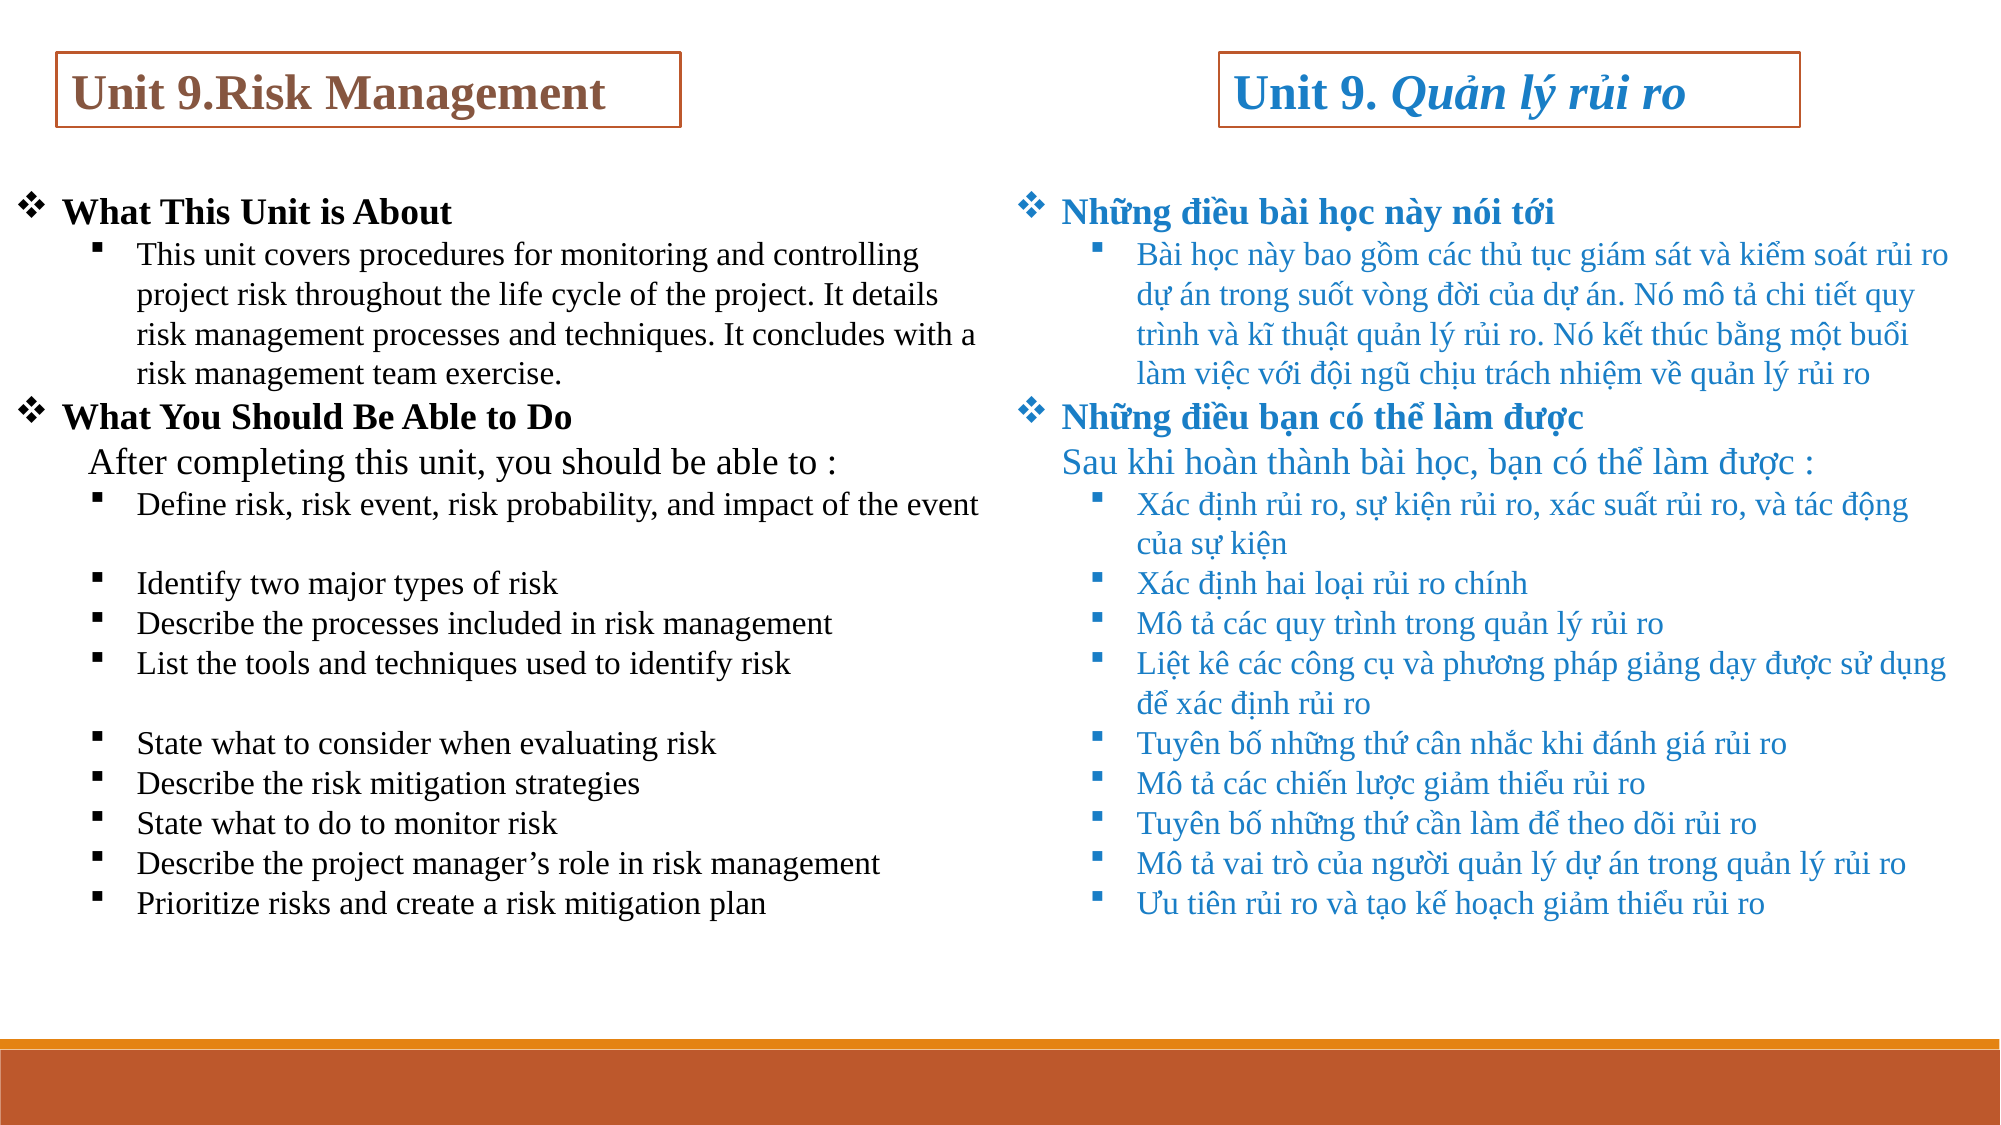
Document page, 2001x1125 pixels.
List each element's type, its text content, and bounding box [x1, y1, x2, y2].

text_box Unit 9. Quản lý rủi ro [1218, 51, 1801, 128]
text_box Unit 9.Risk Management [55, 51, 682, 128]
text_box Những điều bài học này nói tới Bài học này bao gồm các thủ tục giám sát và kiểm soát rủi ro dự án trong suốt vòng đời của dự án. Nó mô tả chi tiết quy trình và kĩ thuật quản lý rủi ro. Nó kết thúc bằng một buổi làm việc với đội ngũ chịu trách nhiệm về quản lý rủi ro Những điều bạn có thể làm được Sau khi hoàn thành bài học, bạn có thể làm được : Xác định rủi ro, sự kiện rủi ro, xác suất rủi ro, và tác động của sự kiện Xác định hai loại rủi ro chính Mô tả các quy trình trong quản lý rủi ro Liệt kê các công cụ và phương pháp giảng dạy được sử dụng để xác định rủi ro Tuyên bố những thứ cân nhắc khi đánh giá rủi ro Mô tả các chiến lược giảm thiểu rủi ro Tuyên bố những thứ cần làm để theo dõi rủi ro Mô tả vai trò của người quản lý dự án trong quản lý rủi ro Ưu tiên rủi ro và tạo kế hoạch giảm thiểu rủi ro [999, 179, 1978, 1059]
text_box What This Unit is About This unit covers procedures for monitoring and controlling project risk throughout the life cycle of the project. It details risk management processes and techniques. It concludes with a risk management team exercise. What You Should Be Able to Do After completing this unit, you should be able to : Define risk, risk event, risk probability, and impact of the event Identify two major types of risk Describe the processes included in risk management List the tools and techniques used to identify risk State what to consider when evaluating risk Describe the risk mitigation strategies State what to do to monitor risk Describe the project manager’s role in risk management Prioritize risks and create a risk mitigation plan [0, 179, 999, 1059]
